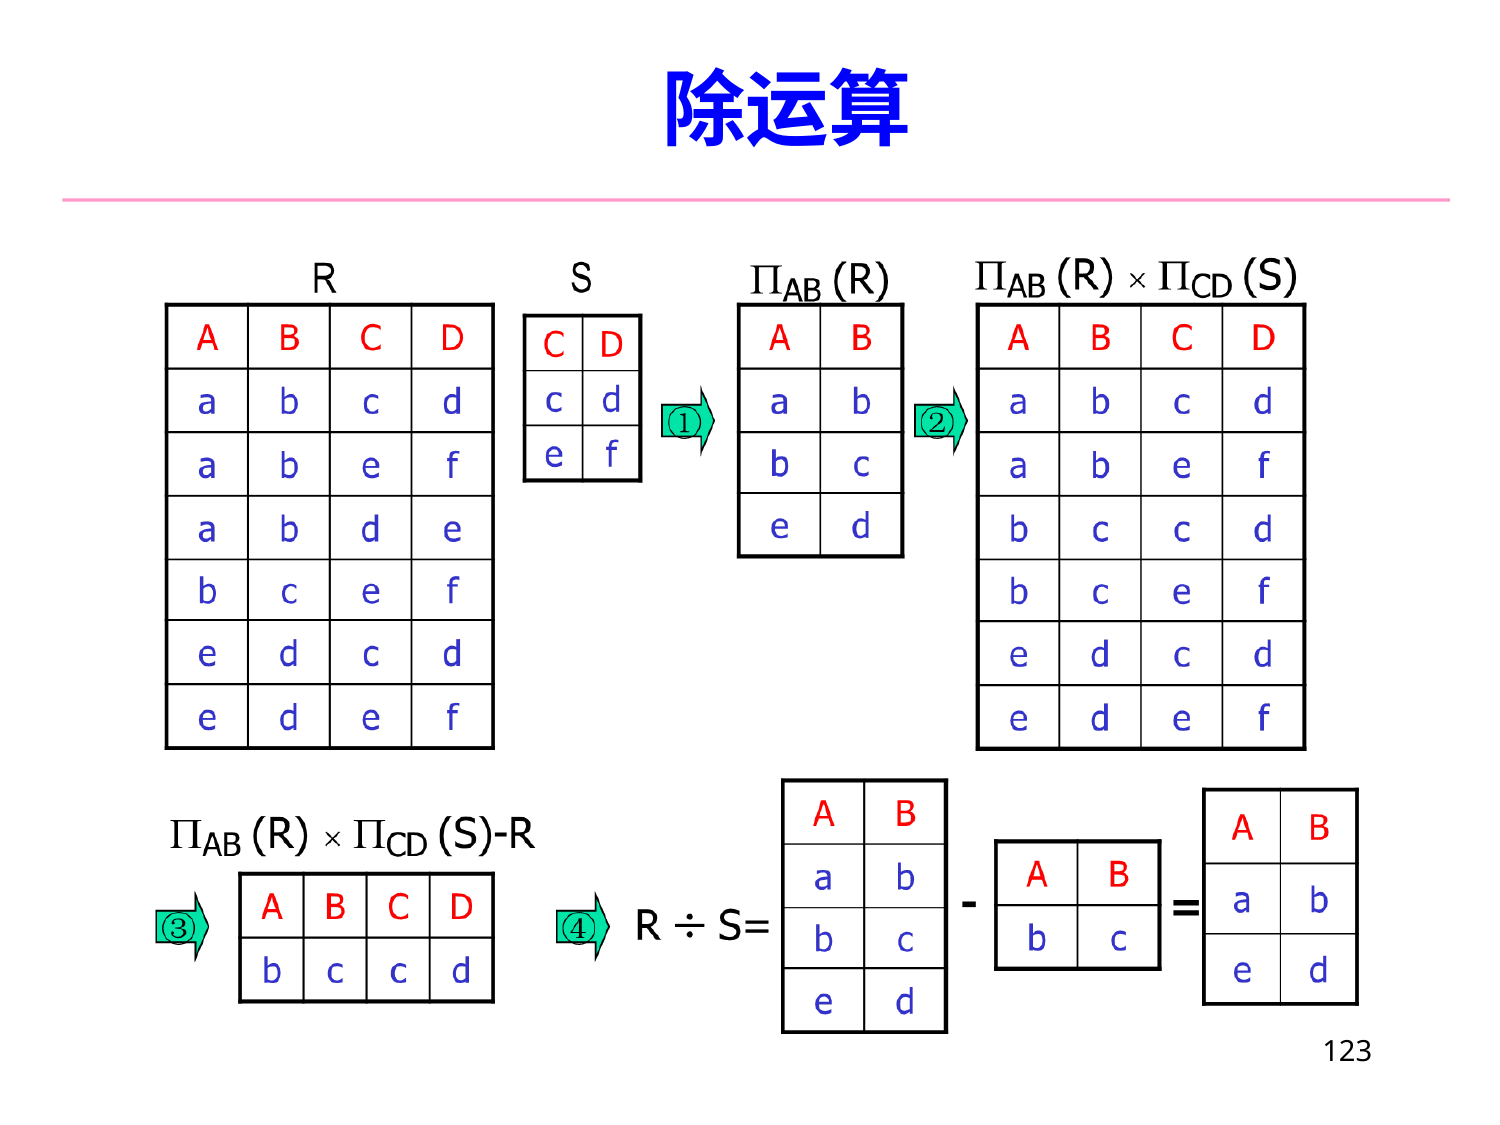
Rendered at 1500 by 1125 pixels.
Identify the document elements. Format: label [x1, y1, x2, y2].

slide_number [1074, 1025, 1388, 1100]
picture [139, 231, 1361, 1043]
title [149, 24, 1426, 188]
